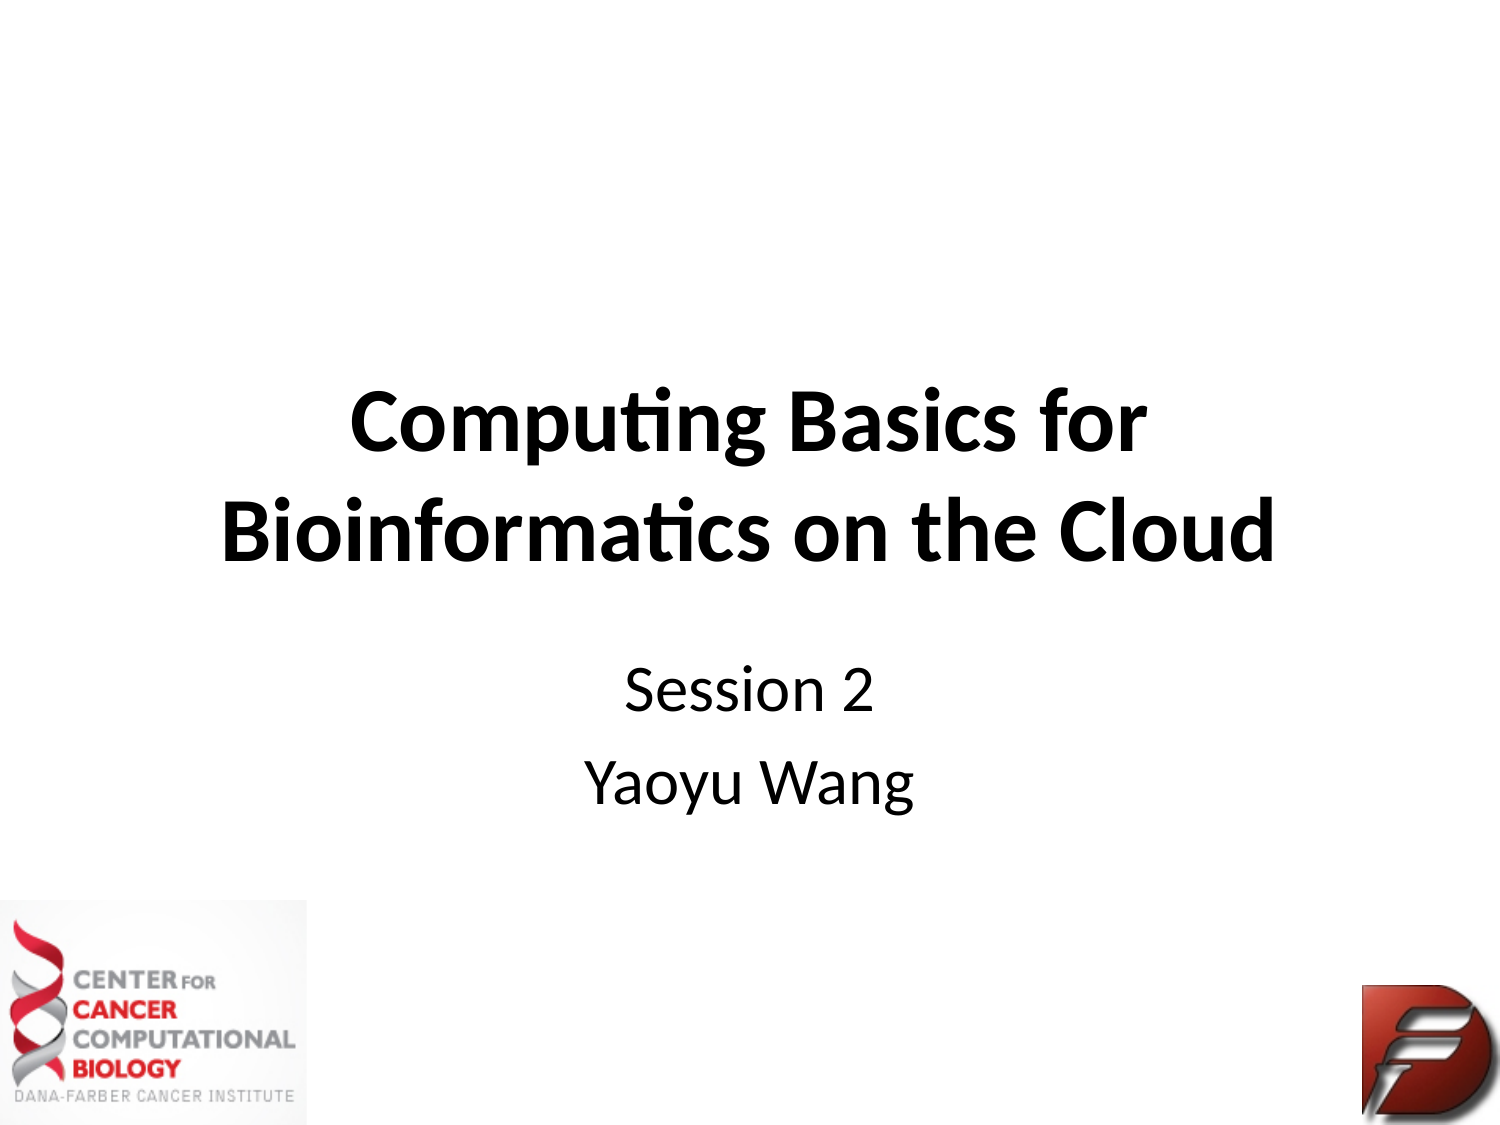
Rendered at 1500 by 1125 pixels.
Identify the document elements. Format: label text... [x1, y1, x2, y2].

subtitle Session 2 Yaoyu Wang [225, 637, 1275, 925]
picture [1362, 985, 1500, 1125]
title Computing Basics for Bioinformatics on the Cloud [112, 349, 1388, 591]
picture [0, 900, 307, 1125]
